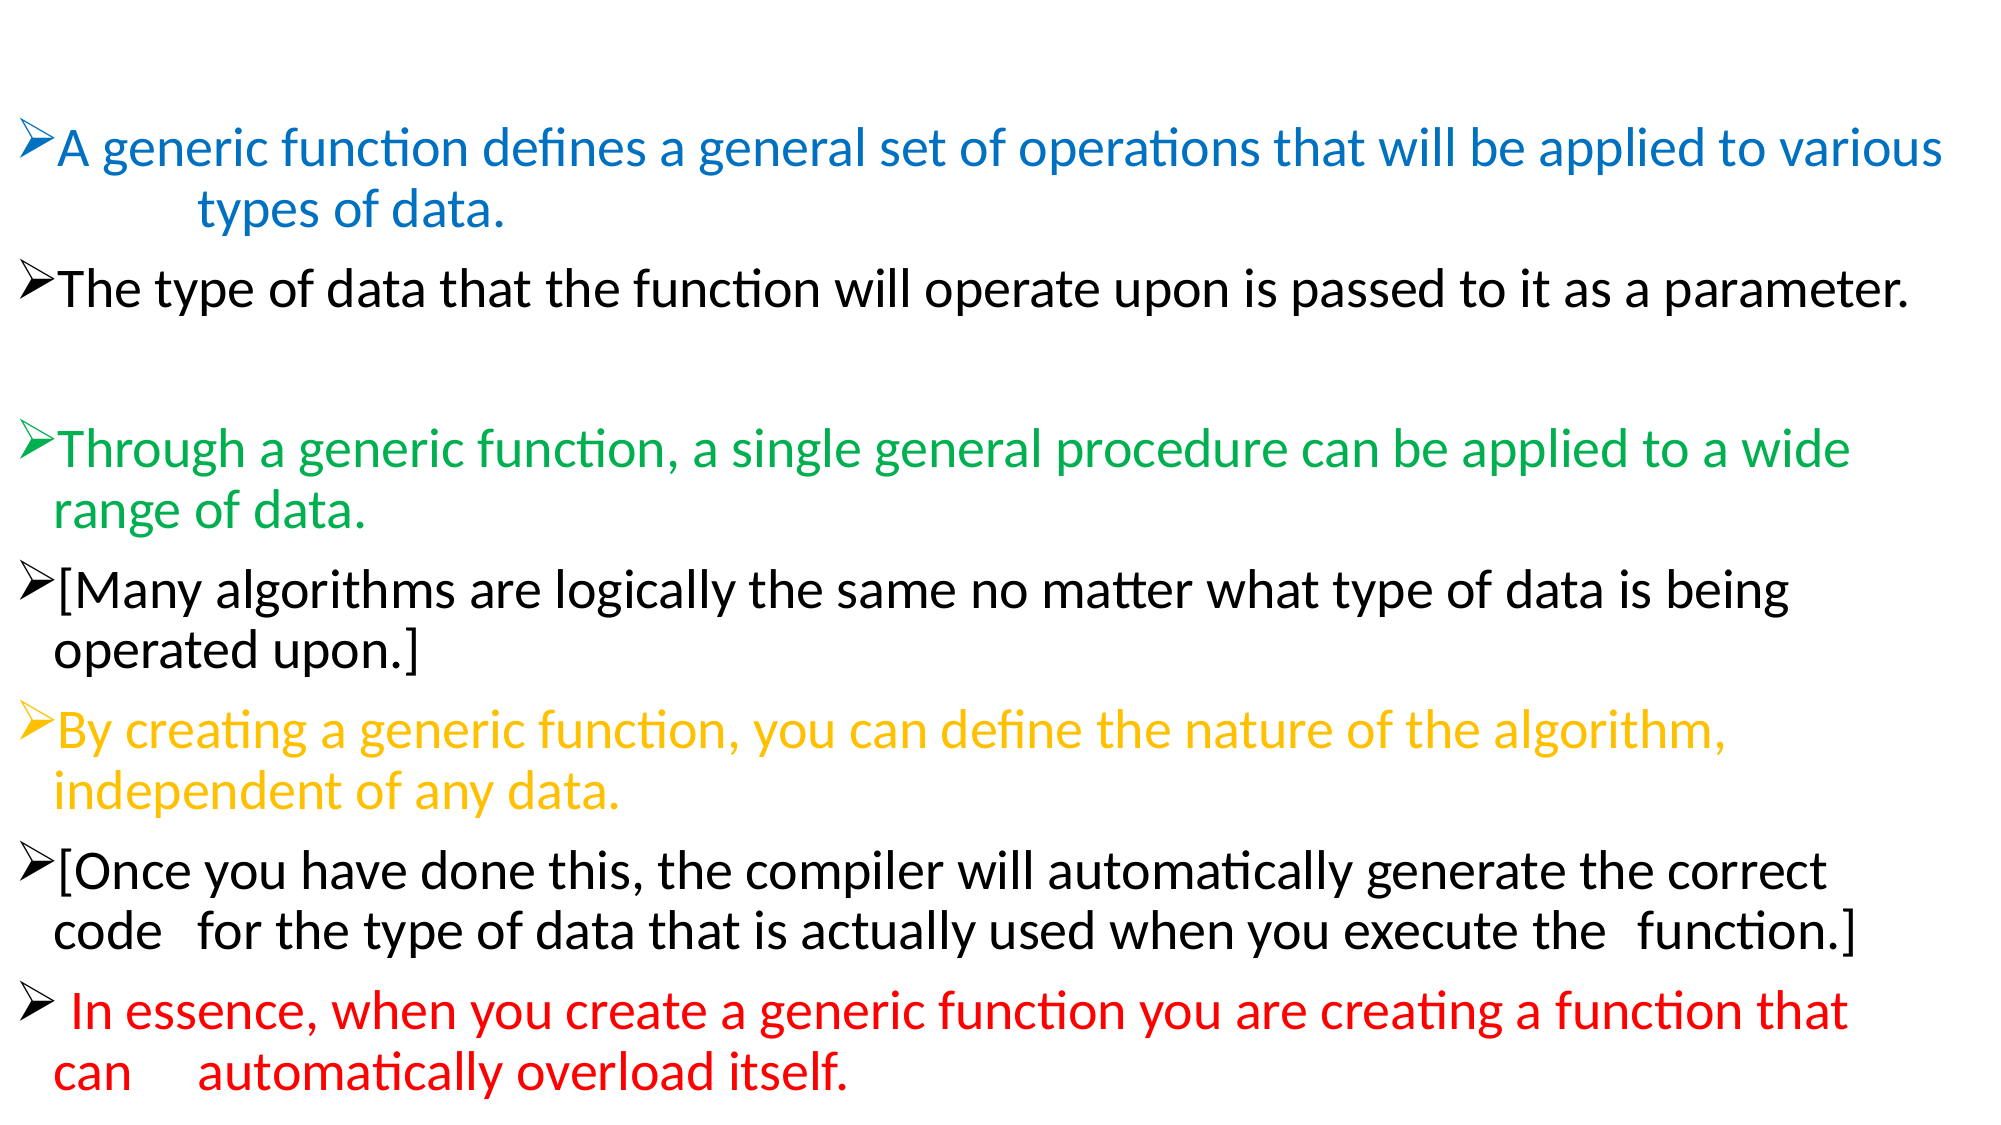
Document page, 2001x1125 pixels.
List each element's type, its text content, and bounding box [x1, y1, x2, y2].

list A generic function defines a general set of operations that will be applied to various types of data. The type of data that the function will operate upon is passed to it as a parameter. Through a generic function, a single general procedure can be applied to a wide range of data. [Many algorithms are logically the same no matter what type of data is being operated upon.] By creating a generic function, you can define the nature of the algorithm, independent of any data. [Once you have done this, the compiler will automatically generate the correct code for the type of data that is actually used when you execute the function.] In essence, when you create a generic function you are creating a function that can automatically overload itself. [0, 111, 2000, 1125]
